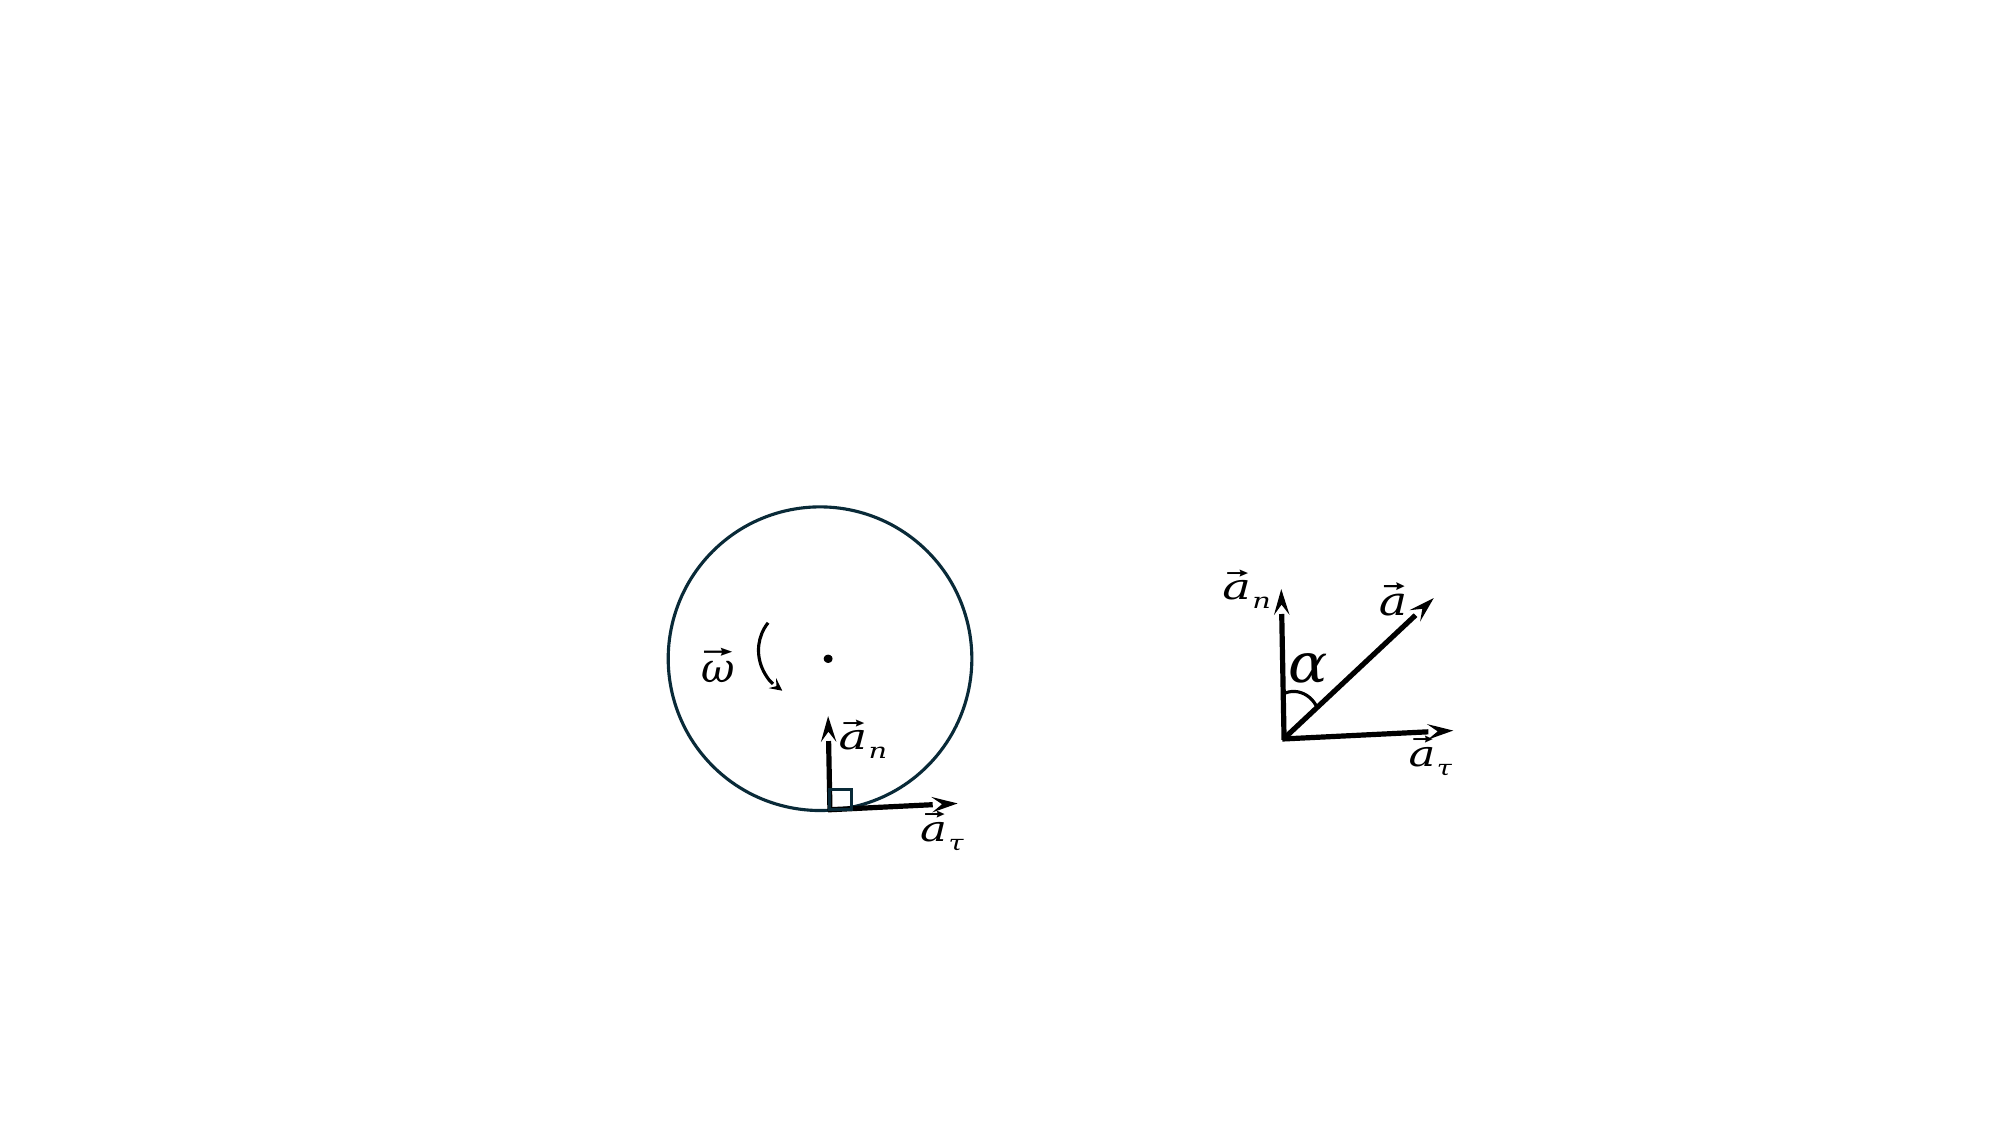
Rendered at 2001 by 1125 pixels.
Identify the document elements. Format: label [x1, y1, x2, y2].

text_box [1281, 730, 1454, 740]
text_box [831, 788, 853, 802]
text_box [1280, 588, 1285, 741]
text_box [827, 715, 831, 802]
text_box [822, 653, 835, 665]
text_box [827, 802, 959, 811]
text_box [666, 505, 974, 813]
text_box [756, 621, 805, 691]
text_box [1283, 597, 1435, 739]
